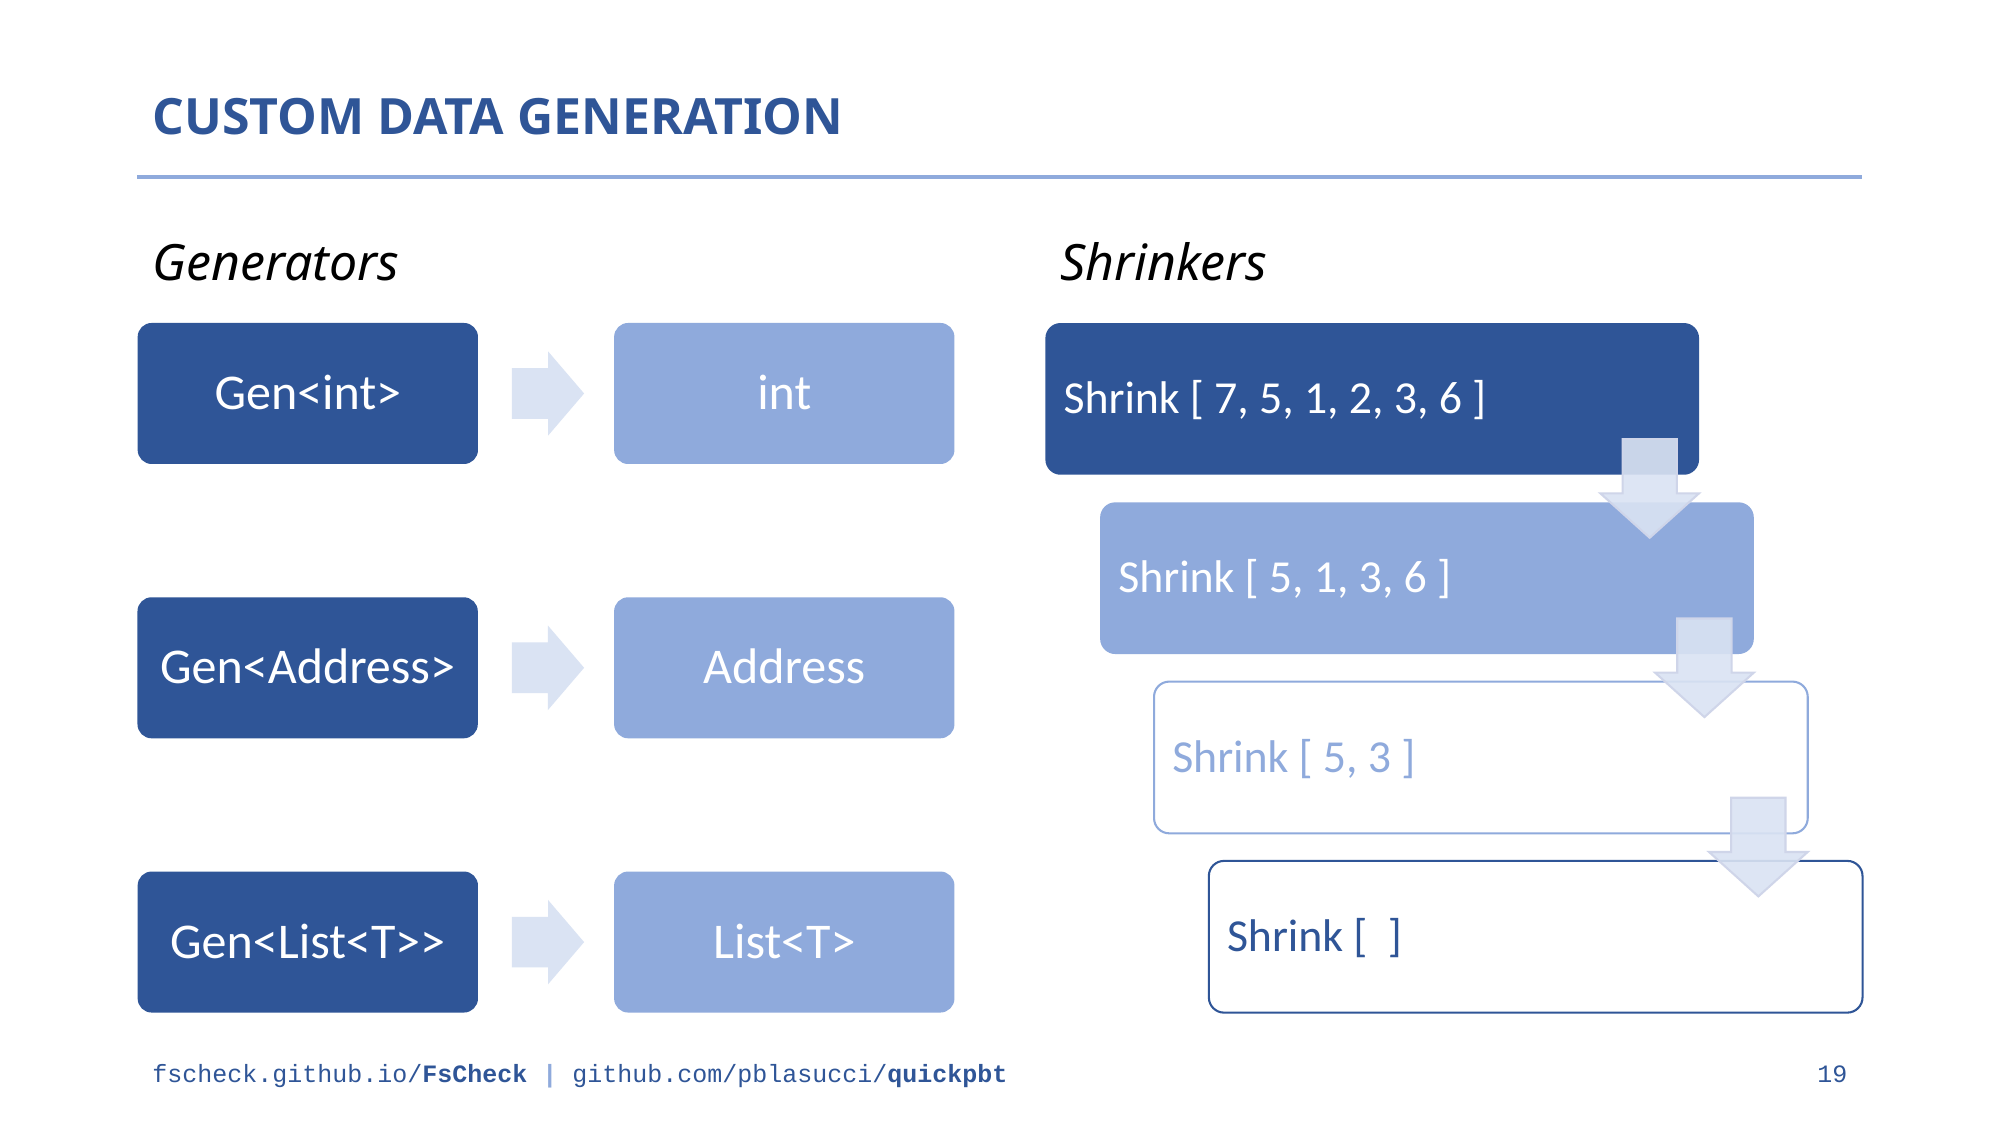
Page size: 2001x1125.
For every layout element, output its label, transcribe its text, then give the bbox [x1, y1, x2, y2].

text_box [137, 322, 478, 1013]
slide_number 19 [1412, 1042, 1863, 1103]
footer fscheck.github.io/FsCheck | github.com/pblasucci/quickpbt [137, 1042, 1338, 1103]
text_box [1154, 618, 1808, 834]
text_box Generators [137, 205, 955, 323]
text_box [1100, 439, 1754, 654]
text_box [1208, 797, 1863, 1013]
text_box Shrink [ 7, 5, 1, 2, 3, 6 ] [1044, 323, 1701, 476]
text_box Shrinkers [1045, 205, 1863, 323]
text_box CUSTOM DATA GENERATION [137, 59, 1863, 176]
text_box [511, 322, 955, 1013]
